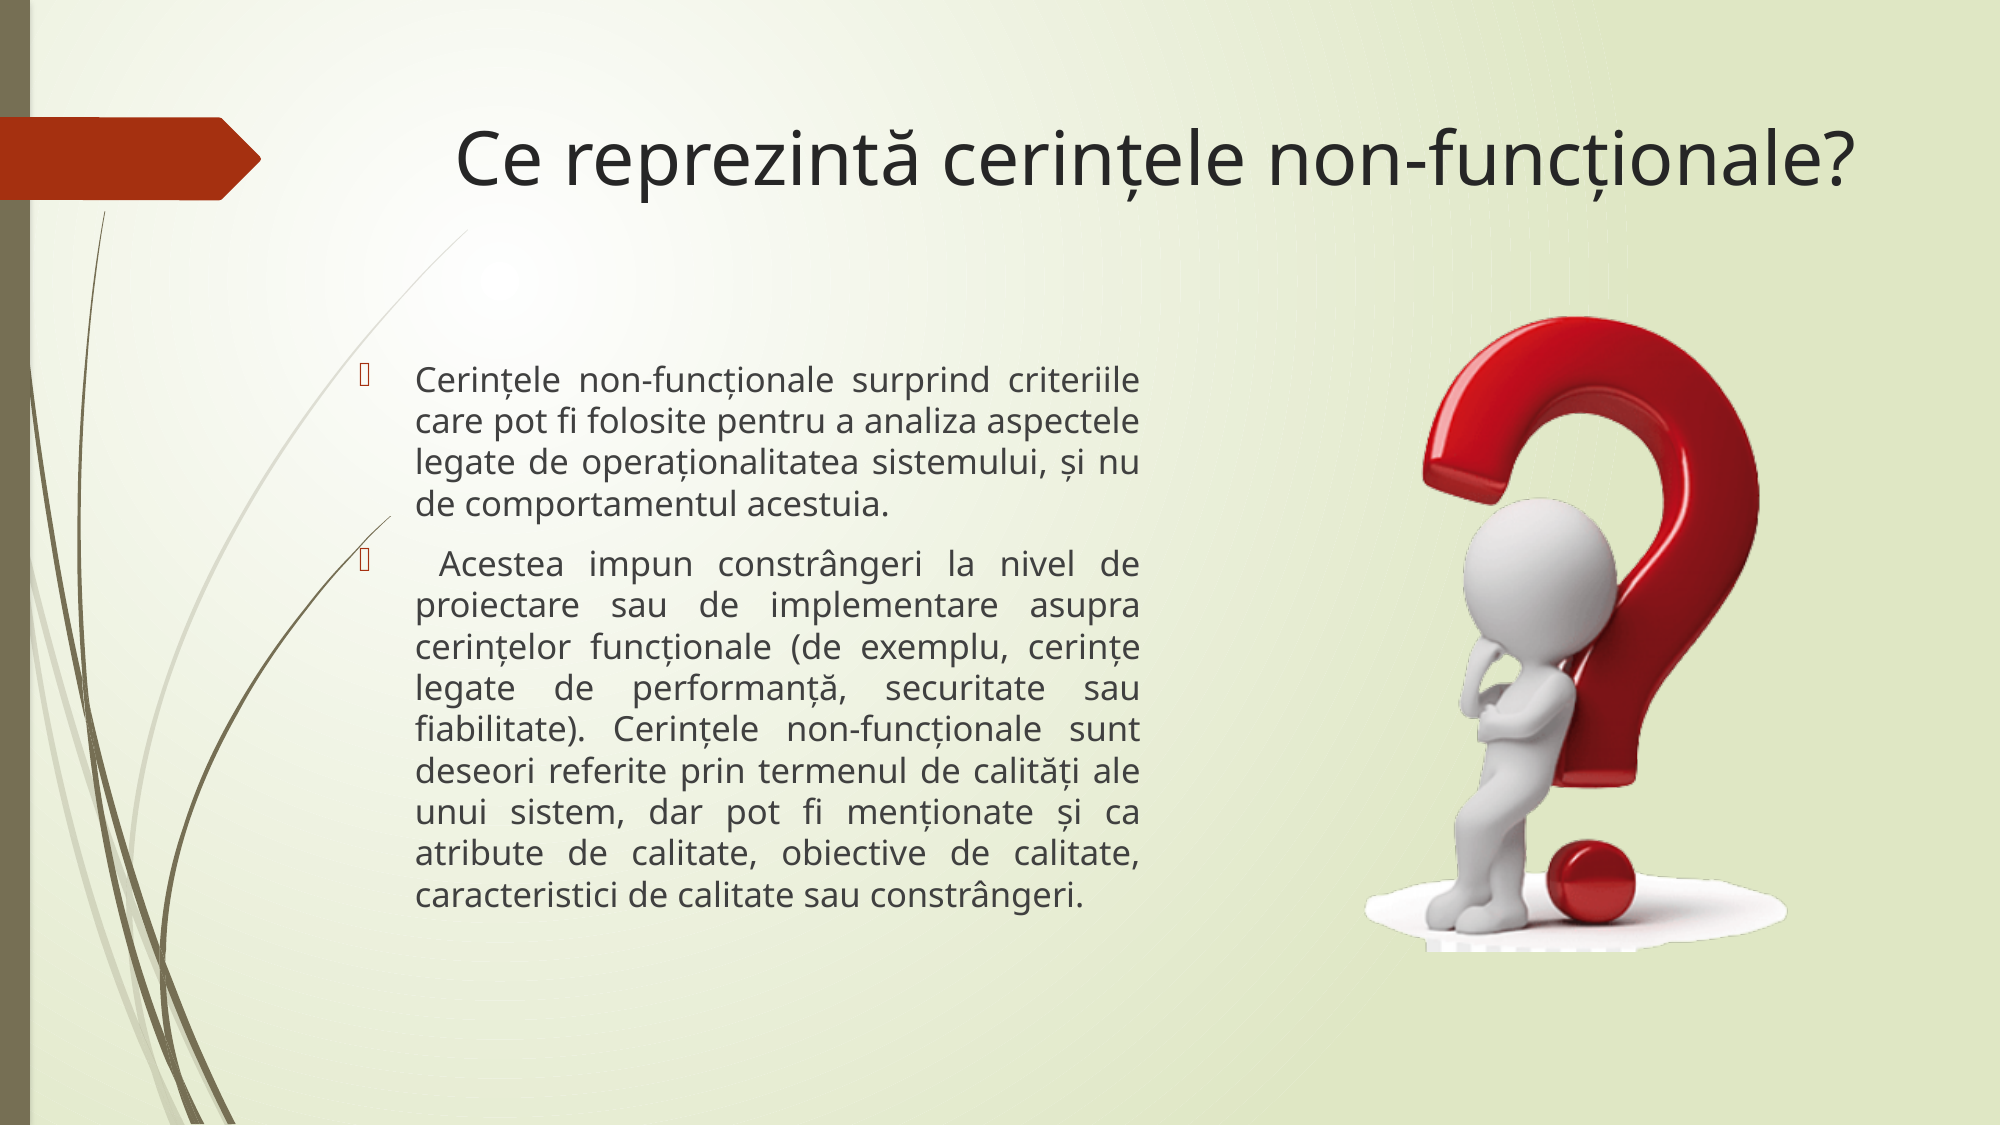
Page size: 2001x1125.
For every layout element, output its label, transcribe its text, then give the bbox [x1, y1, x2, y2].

list Cerinţele non-funcţionale surprind criteriile care pot fi folosite pentru a analiza aspectele legate de operaţionalitatea sistemului, şi nu de comportamentul acestuia. Acestea impun constrângeri la nivel de proiectare sau de implementare asupra cerinţelor funcţionale (de exemplu, cerinţe legate de performanţă, securitate sau fiabilitate). Cerinţele non-funcţionale sunt deseori referite prin termenul de calităţi ale unui sistem, dar pot fi menţionate şi ca atribute de calitate, obiective de calitate, caracteristici de calitate sau constrângeri. [344, 350, 1156, 970]
picture [1262, 312, 1889, 952]
title Ce reprezintă cerințele non-funcționale? [424, 102, 1887, 313]
